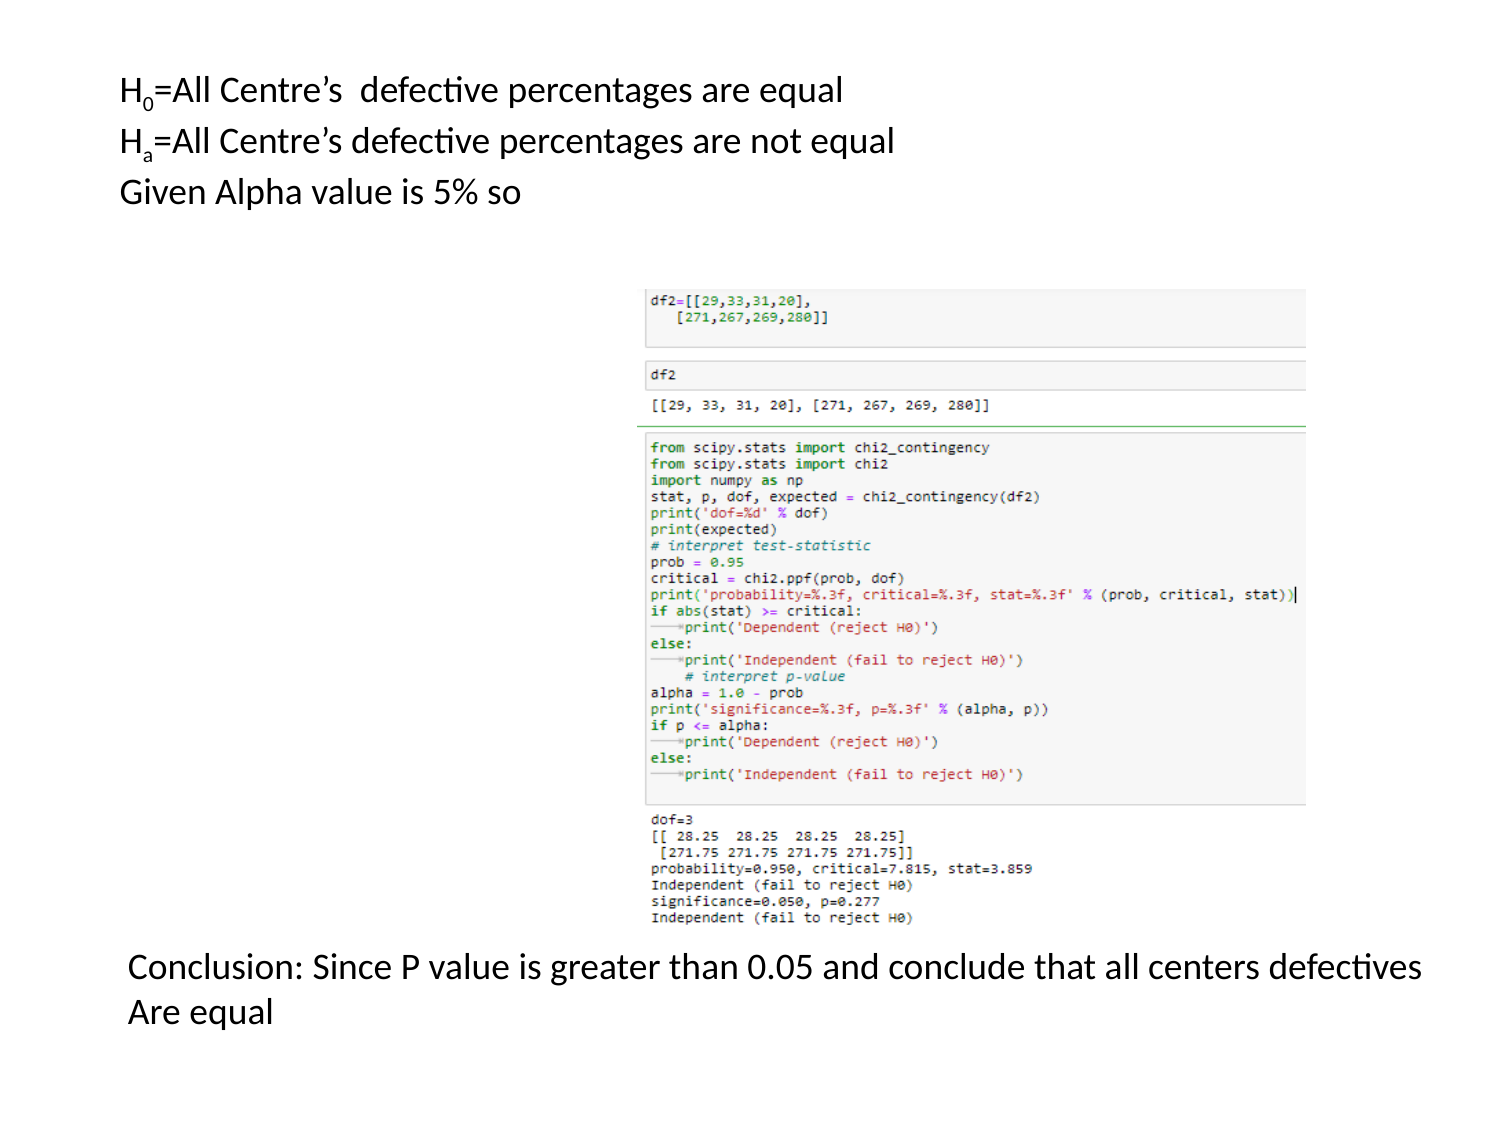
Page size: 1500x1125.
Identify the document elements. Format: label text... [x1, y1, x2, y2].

text_box H0=All Centre’s defective percentages are equal Ha=All Centre’s defective percentages are not equal Given Alpha value is 5% so [104, 57, 1112, 265]
picture [637, 289, 1307, 936]
text_box Conclusion: Since P value is greater than 0.05 and conclude that all centers defectives Are equal [113, 934, 1439, 1040]
